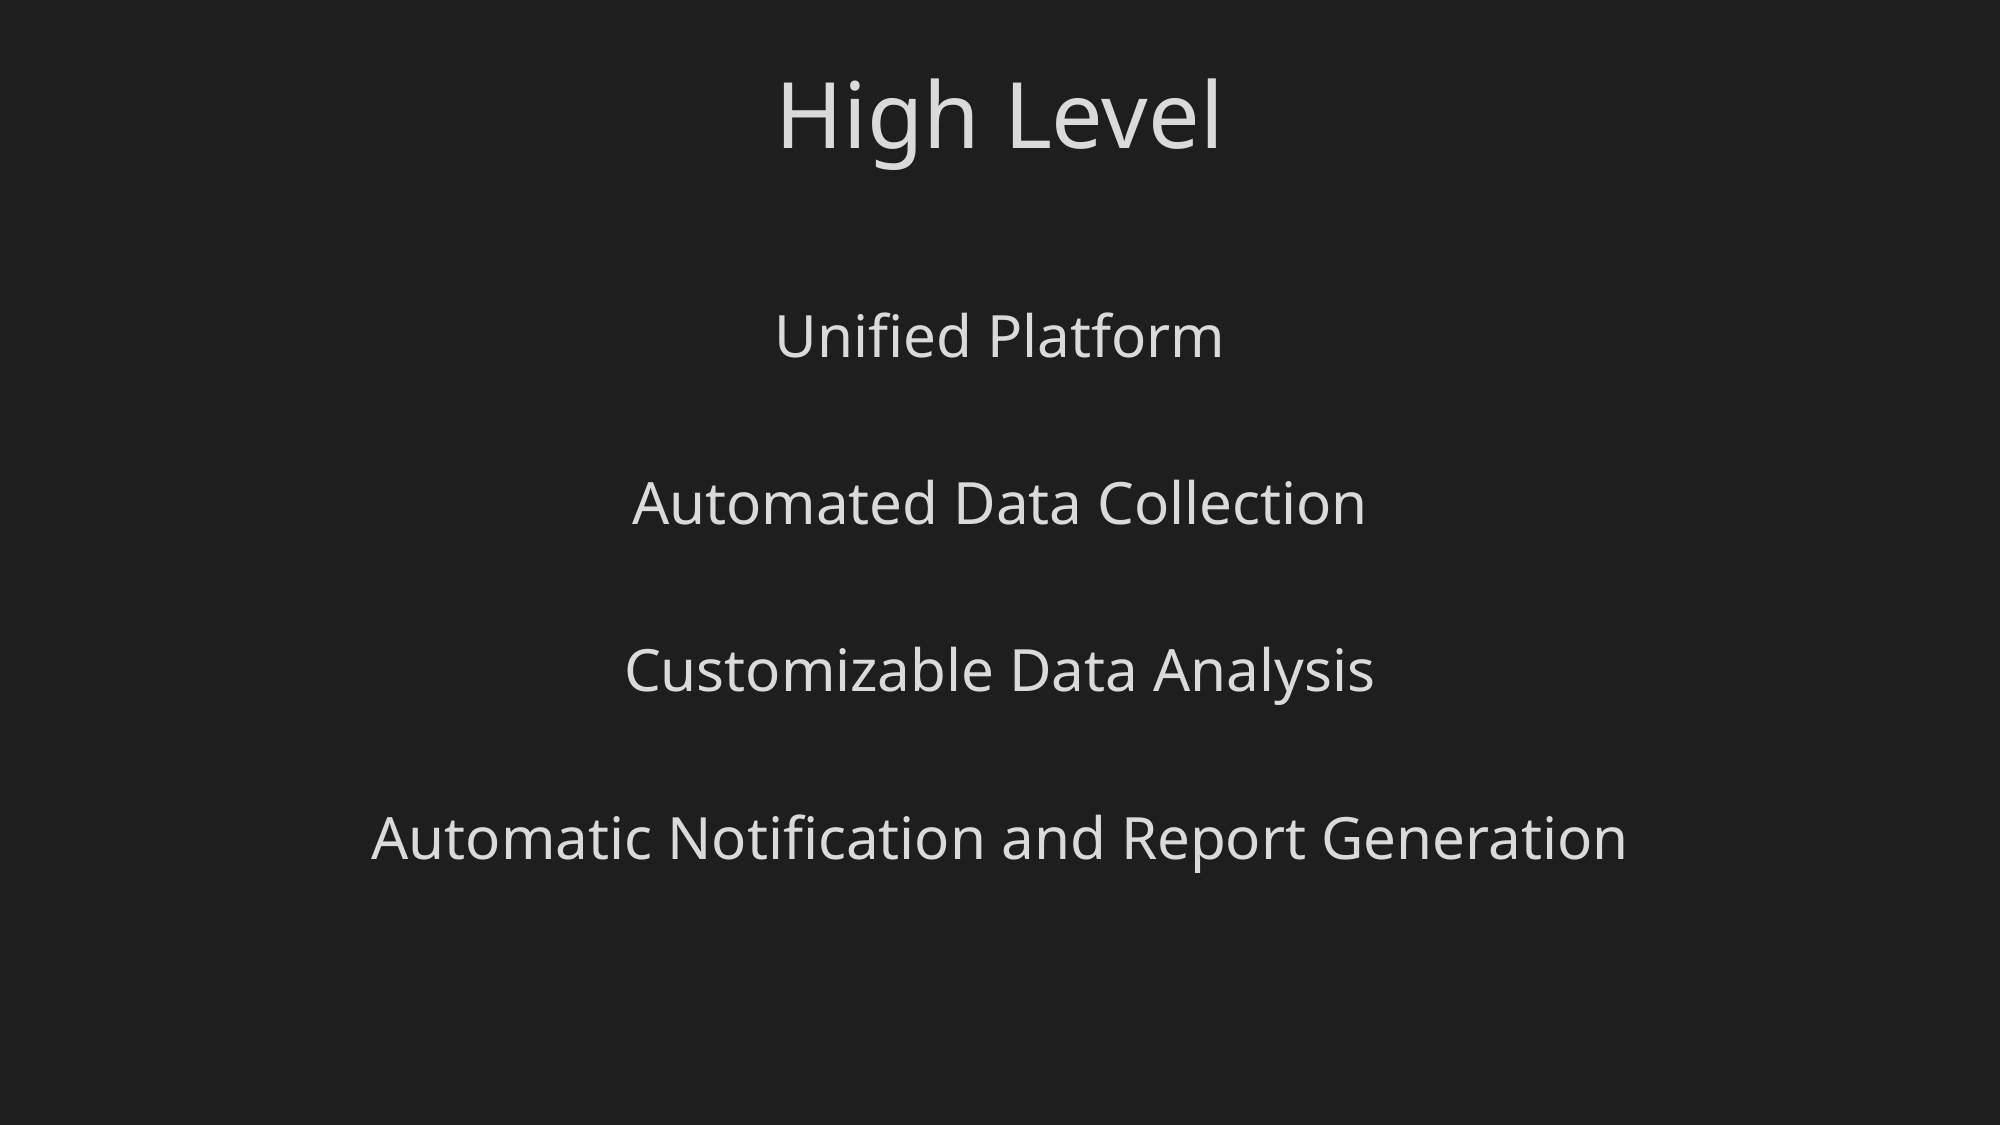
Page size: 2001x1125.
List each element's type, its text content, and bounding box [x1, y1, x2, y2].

list Unified Platform Automated Data Collection Customizable Data Analysis Automatic Notification and Report Generation [137, 299, 1863, 1014]
title High Level [137, 59, 1863, 278]
